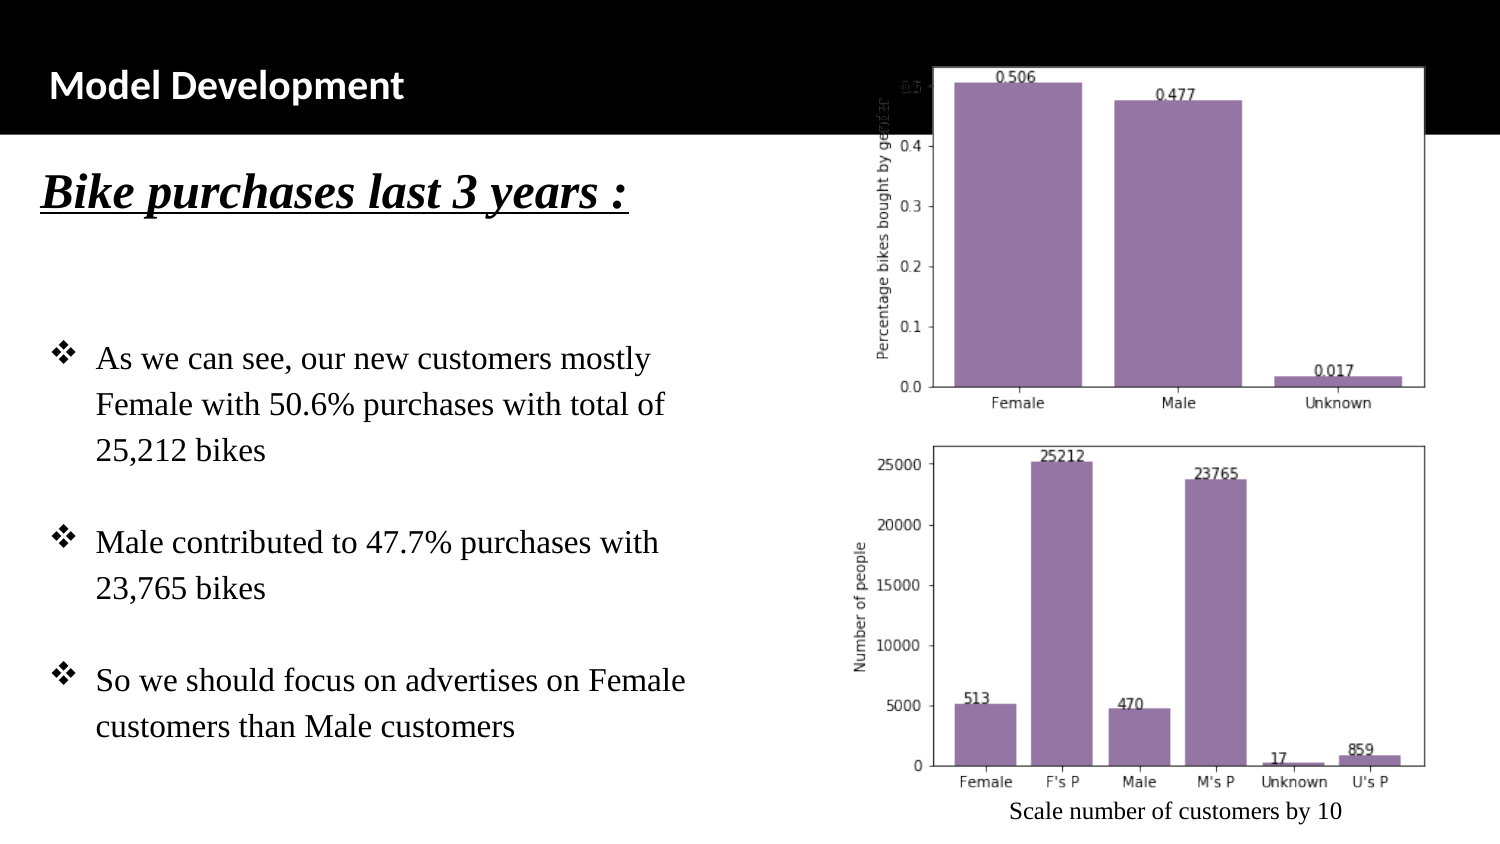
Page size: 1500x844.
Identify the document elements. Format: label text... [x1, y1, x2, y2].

picture [845, 431, 1439, 801]
picture [868, 52, 1439, 422]
text_box [0, 0, 1500, 135]
text_box Scale number of customers by 10 [1001, 801, 1382, 833]
text_box As we can see, our new customers mostly Female with 50.6% purchases with total of 25,212 bikes Male contributed to 47.7% purchases with 23,765 bikes So we should focus on advertises on Female customers than Male customers [33, 315, 712, 759]
text_box Model Development [33, 43, 1439, 124]
text_box Bike purchases last 3 years : [25, 134, 740, 234]
